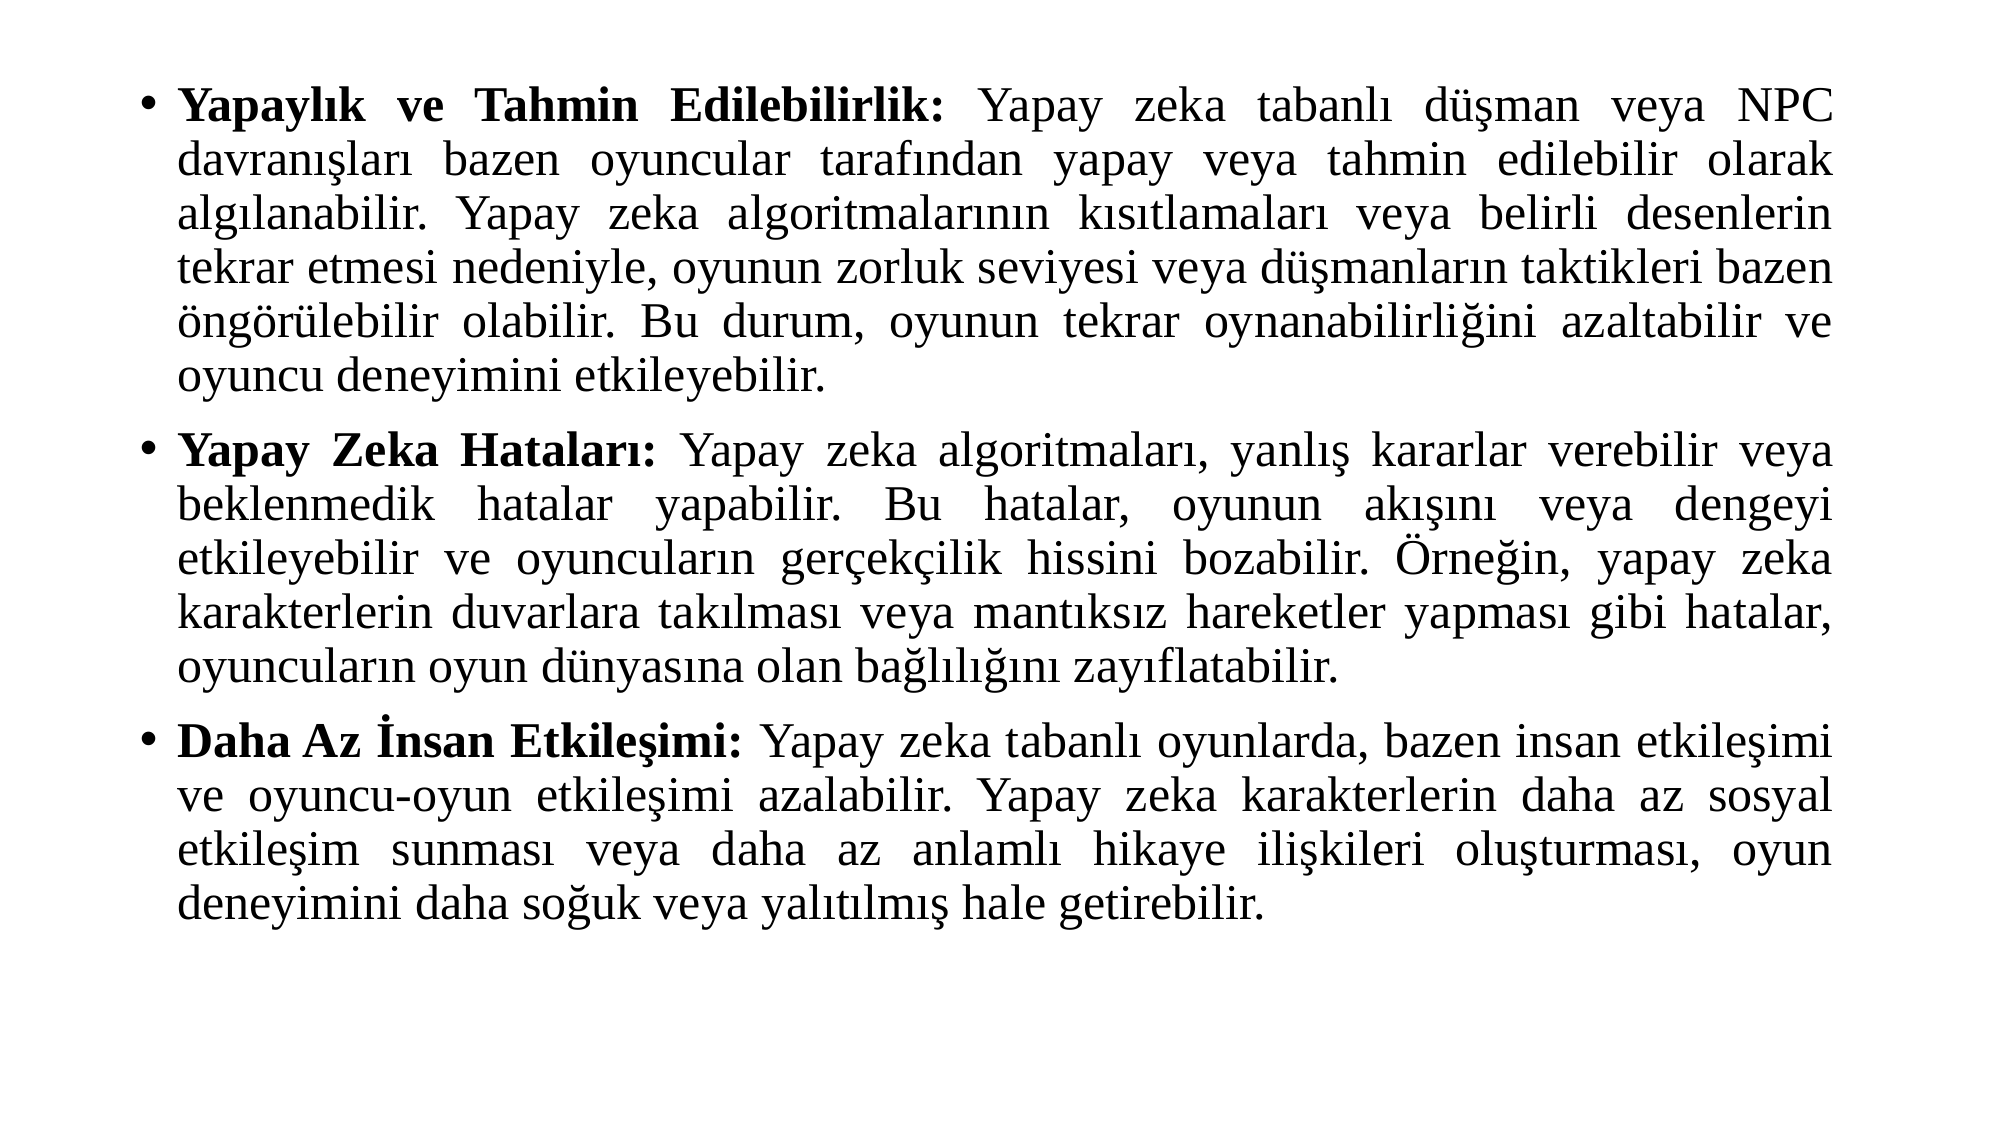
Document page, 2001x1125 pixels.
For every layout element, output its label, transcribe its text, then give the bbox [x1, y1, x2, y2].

list Yapaylık ve Tahmin Edilebilirlik: Yapay zeka tabanlı düşman veya NPC davranışları bazen oyuncular tarafından yapay veya tahmin edilebilir olarak algılanabilir. Yapay zeka algoritmalarının kısıtlamaları veya belirli desenlerin tekrar etmesi nedeniyle, oyunun zorluk seviyesi veya düşmanların taktikleri bazen öngörülebilir olabilir. Bu durum, oyunun tekrar oynanabilirliğini azaltabilir ve oyuncu deneyimini etkileyebilir. Yapay Zeka Hataları: Yapay zeka algoritmaları, yanlış kararlar verebilir veya beklenmedik hatalar yapabilir. Bu hatalar, oyunun akışını veya dengeyi etkileyebilir ve oyuncuların gerçekçilik hissini bozabilir. Örneğin, yapay zeka karakterlerin duvarlara takılması veya mantıksız hareketler yapması gibi hatalar, oyuncuların oyun dünyasına olan bağlılığını zayıflatabilir. Daha Az İnsan Etkileşimi: Yapay zeka tabanlı oyunlarda, bazen insan etkileşimi ve oyuncu-oyun etkileşimi azalabilir. Yapay zeka karakterlerin daha az sosyal etkileşim sunması veya daha az anlamlı hikaye ilişkileri oluşturması, oyun deneyimini daha soğuk veya yalıtılmış hale getirebilir. [124, 71, 1850, 1045]
